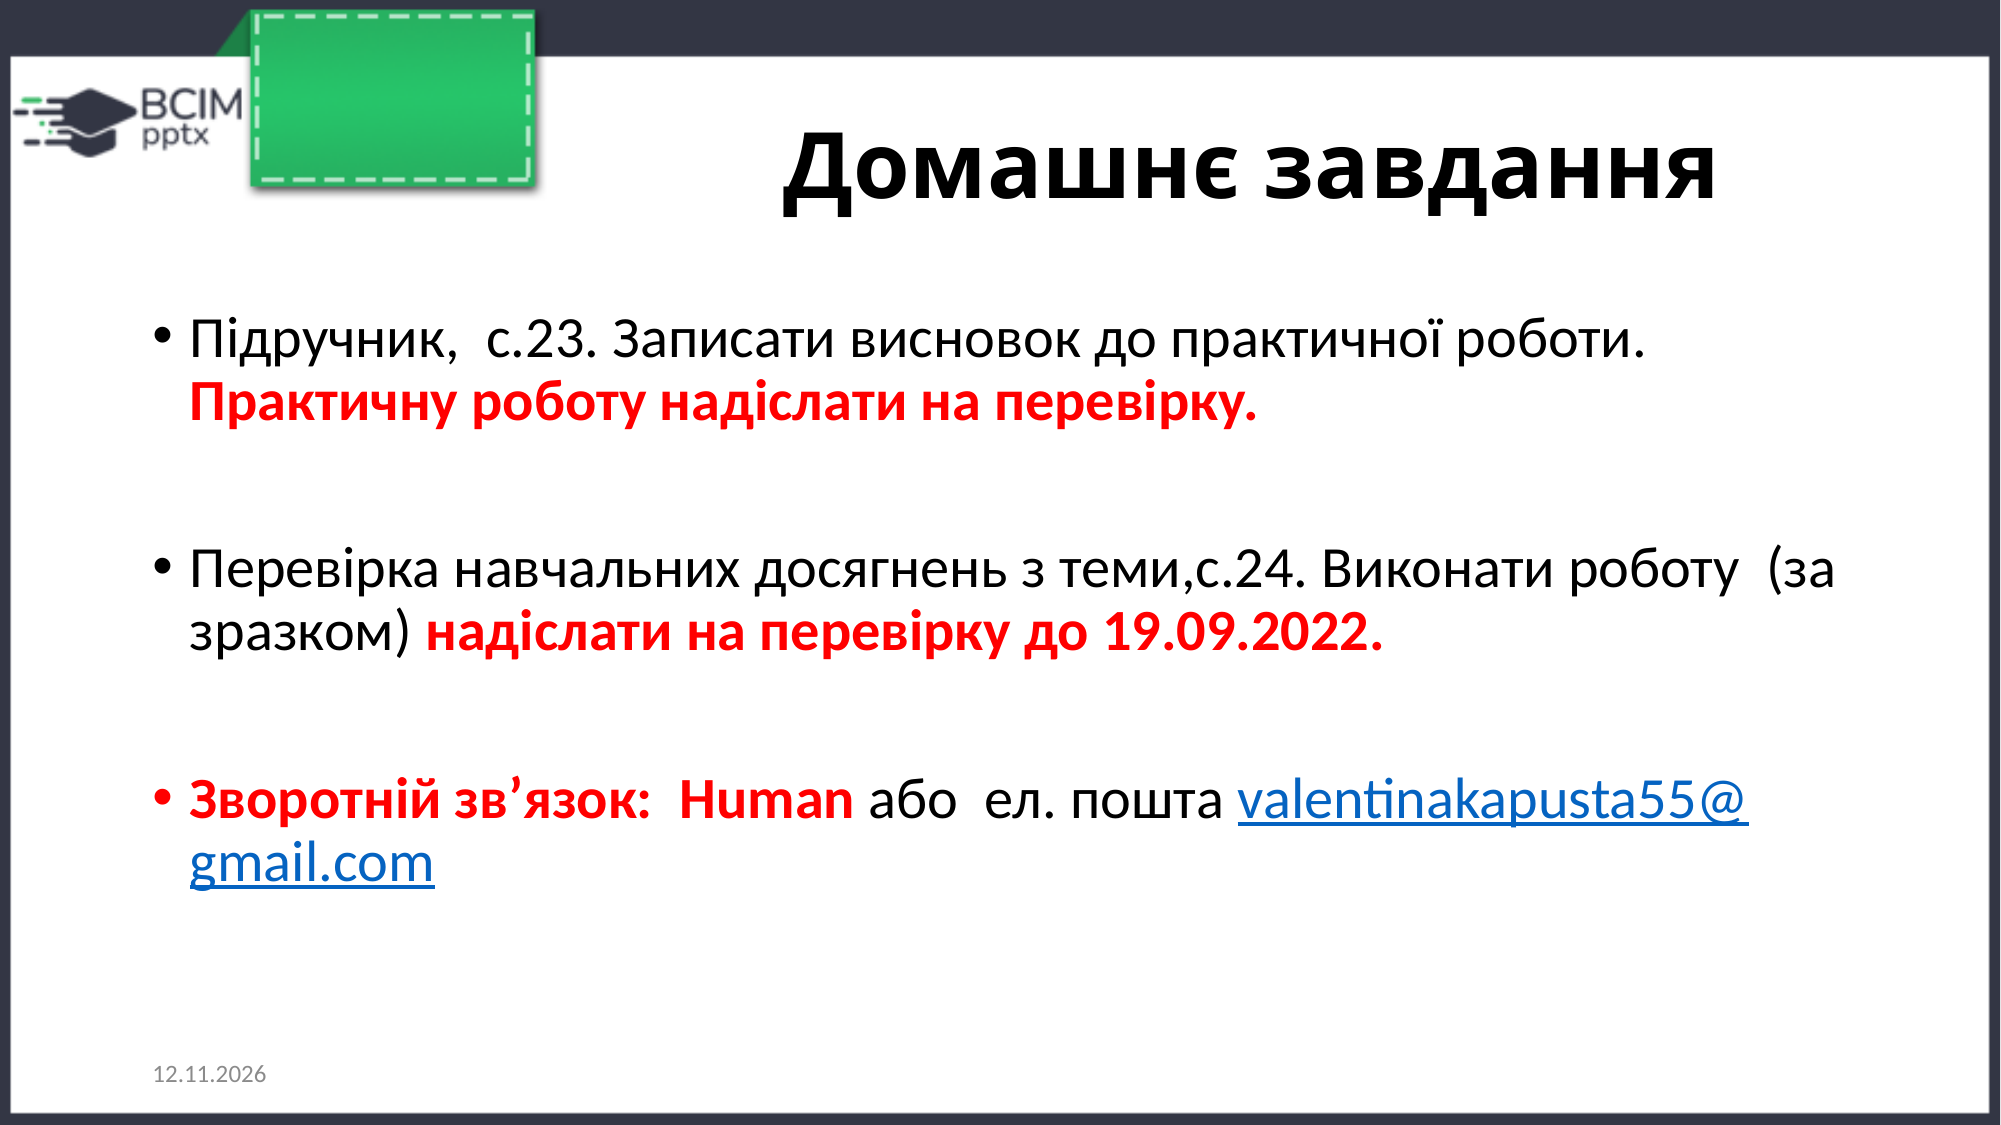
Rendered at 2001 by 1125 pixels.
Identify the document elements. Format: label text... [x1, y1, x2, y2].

title Домашнє завдання [768, 59, 1863, 278]
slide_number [137, 1042, 588, 1103]
list Підручник, с.23. Записати висновок до практичної роботи. Практичну роботу надіслати на перевірку. Перевірка навчальних досягнень з теми,с.24. Виконати роботу (за зразком) надіслати на перевірку до 19.09.2022. Зворотній зв’язок: Human або ел. пошта valentinakapusta55@gmail.com [137, 299, 1863, 1014]
picture [0, 0, 2001, 1125]
